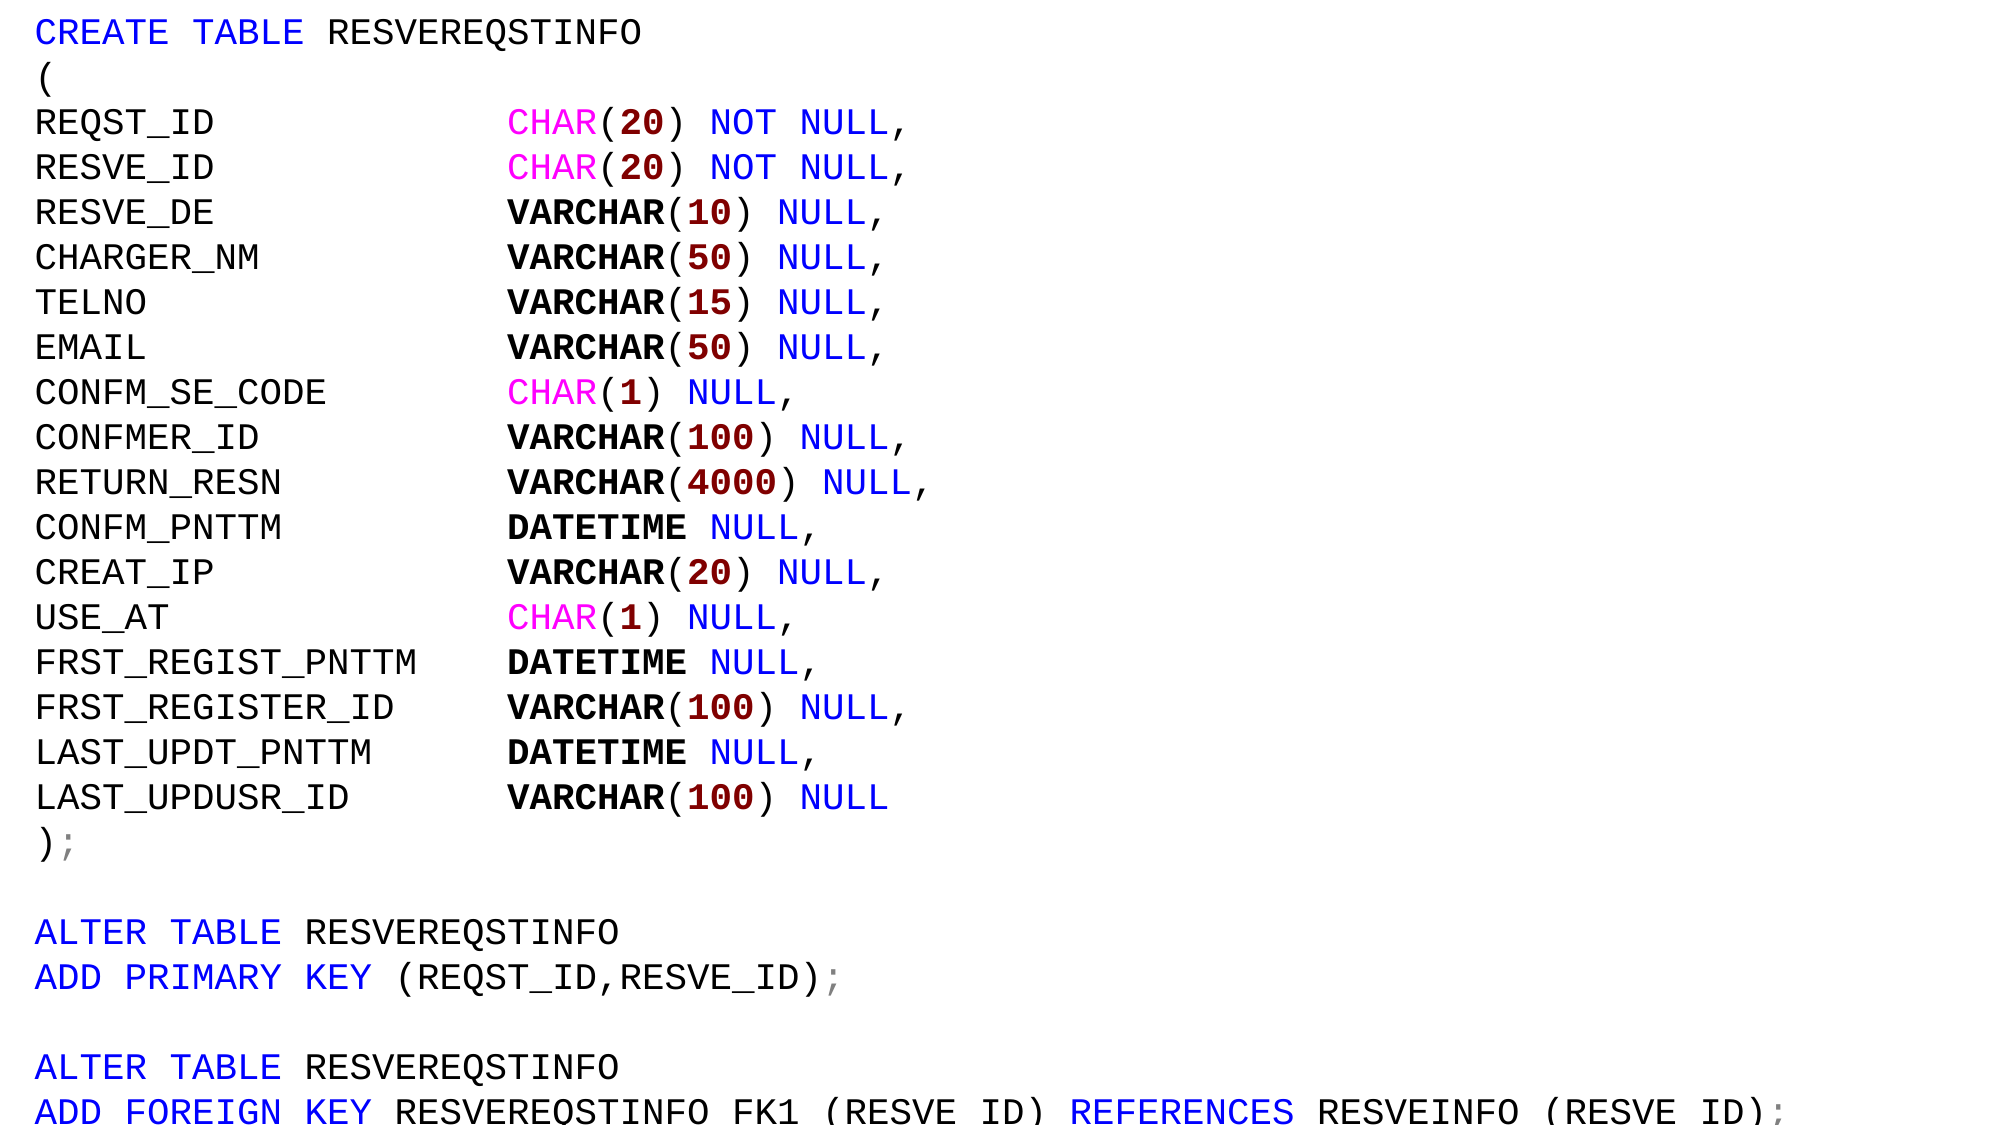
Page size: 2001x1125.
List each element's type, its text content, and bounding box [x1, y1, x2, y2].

text_box CREATE TABLE RESVEREQSTINFO ( REQST_ID CHAR(20) NOT NULL, RESVE_ID CHAR(20) NOT NULL, RESVE_DE VARCHAR(10) NULL, CHARGER_NM VARCHAR(50) NULL, TELNO VARCHAR(15) NULL, EMAIL VARCHAR(50) NULL, CONFM_SE_CODE CHAR(1) NULL, CONFMER_ID VARCHAR(100) NULL, RETURN_RESN VARCHAR(4000) NULL, CONFM_PNTTM DATETIME NULL, CREAT_IP VARCHAR(20) NULL, USE_AT CHAR(1) NULL, FRST_REGIST_PNTTM DATETIME NULL, FRST_REGISTER_ID VARCHAR(100) NULL, LAST_UPDT_PNTTM DATETIME NULL, LAST_UPDUSR_ID VARCHAR(100) NULL ); ALTER TABLE RESVEREQSTINFO ADD PRIMARY KEY (REQST_ID,RESVE_ID); ALTER TABLE RESVEREQSTINFO ADD FOREIGN KEY RESVEREQSTINFO_FK1 (RESVE_ID) REFERENCES RESVEINFO (RESVE_ID); [19, 0, 1975, 1125]
